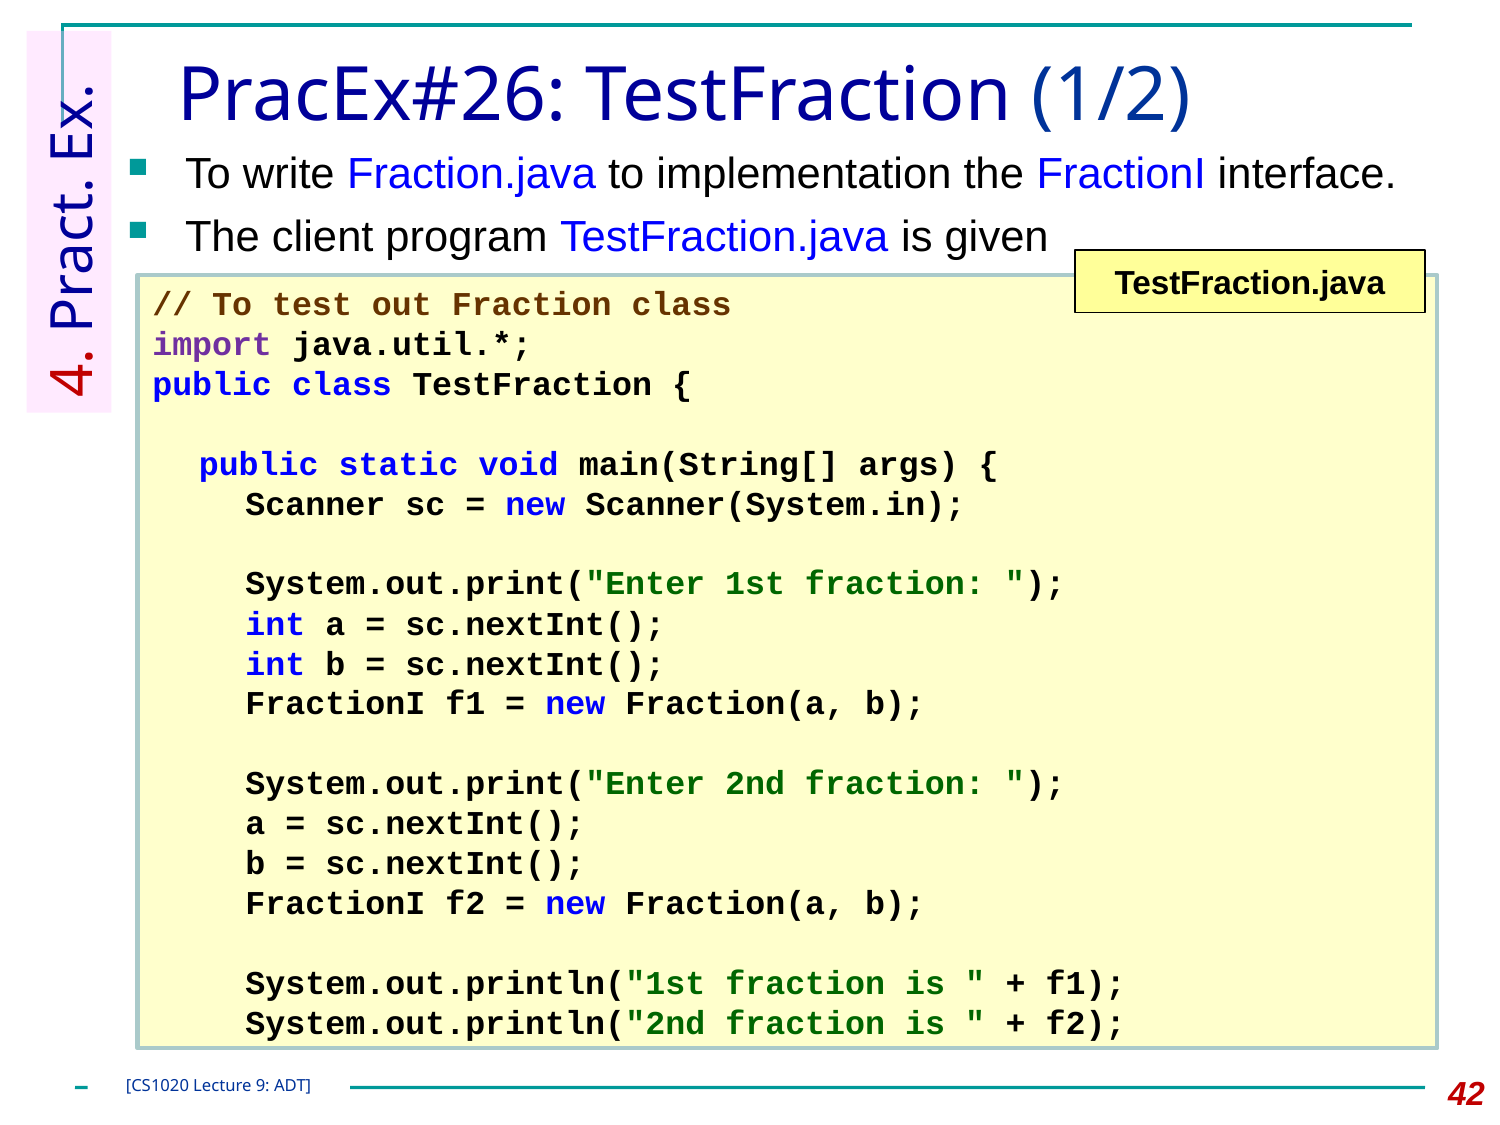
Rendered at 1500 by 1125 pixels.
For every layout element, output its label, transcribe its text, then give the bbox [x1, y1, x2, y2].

slide_number 42 [1400, 1065, 1500, 1125]
text_box 4. Pract. Ex. [26, 30, 112, 413]
text_box [CS1020 Lecture 9: ADT] [87, 1074, 350, 1100]
list To write Fraction.java to implementation the FractionI interface. The client program TestFraction.java is given [112, 137, 1426, 276]
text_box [137, 249, 1438, 1058]
title PracEx#26: TestFraction (1/2) [162, 37, 1463, 168]
